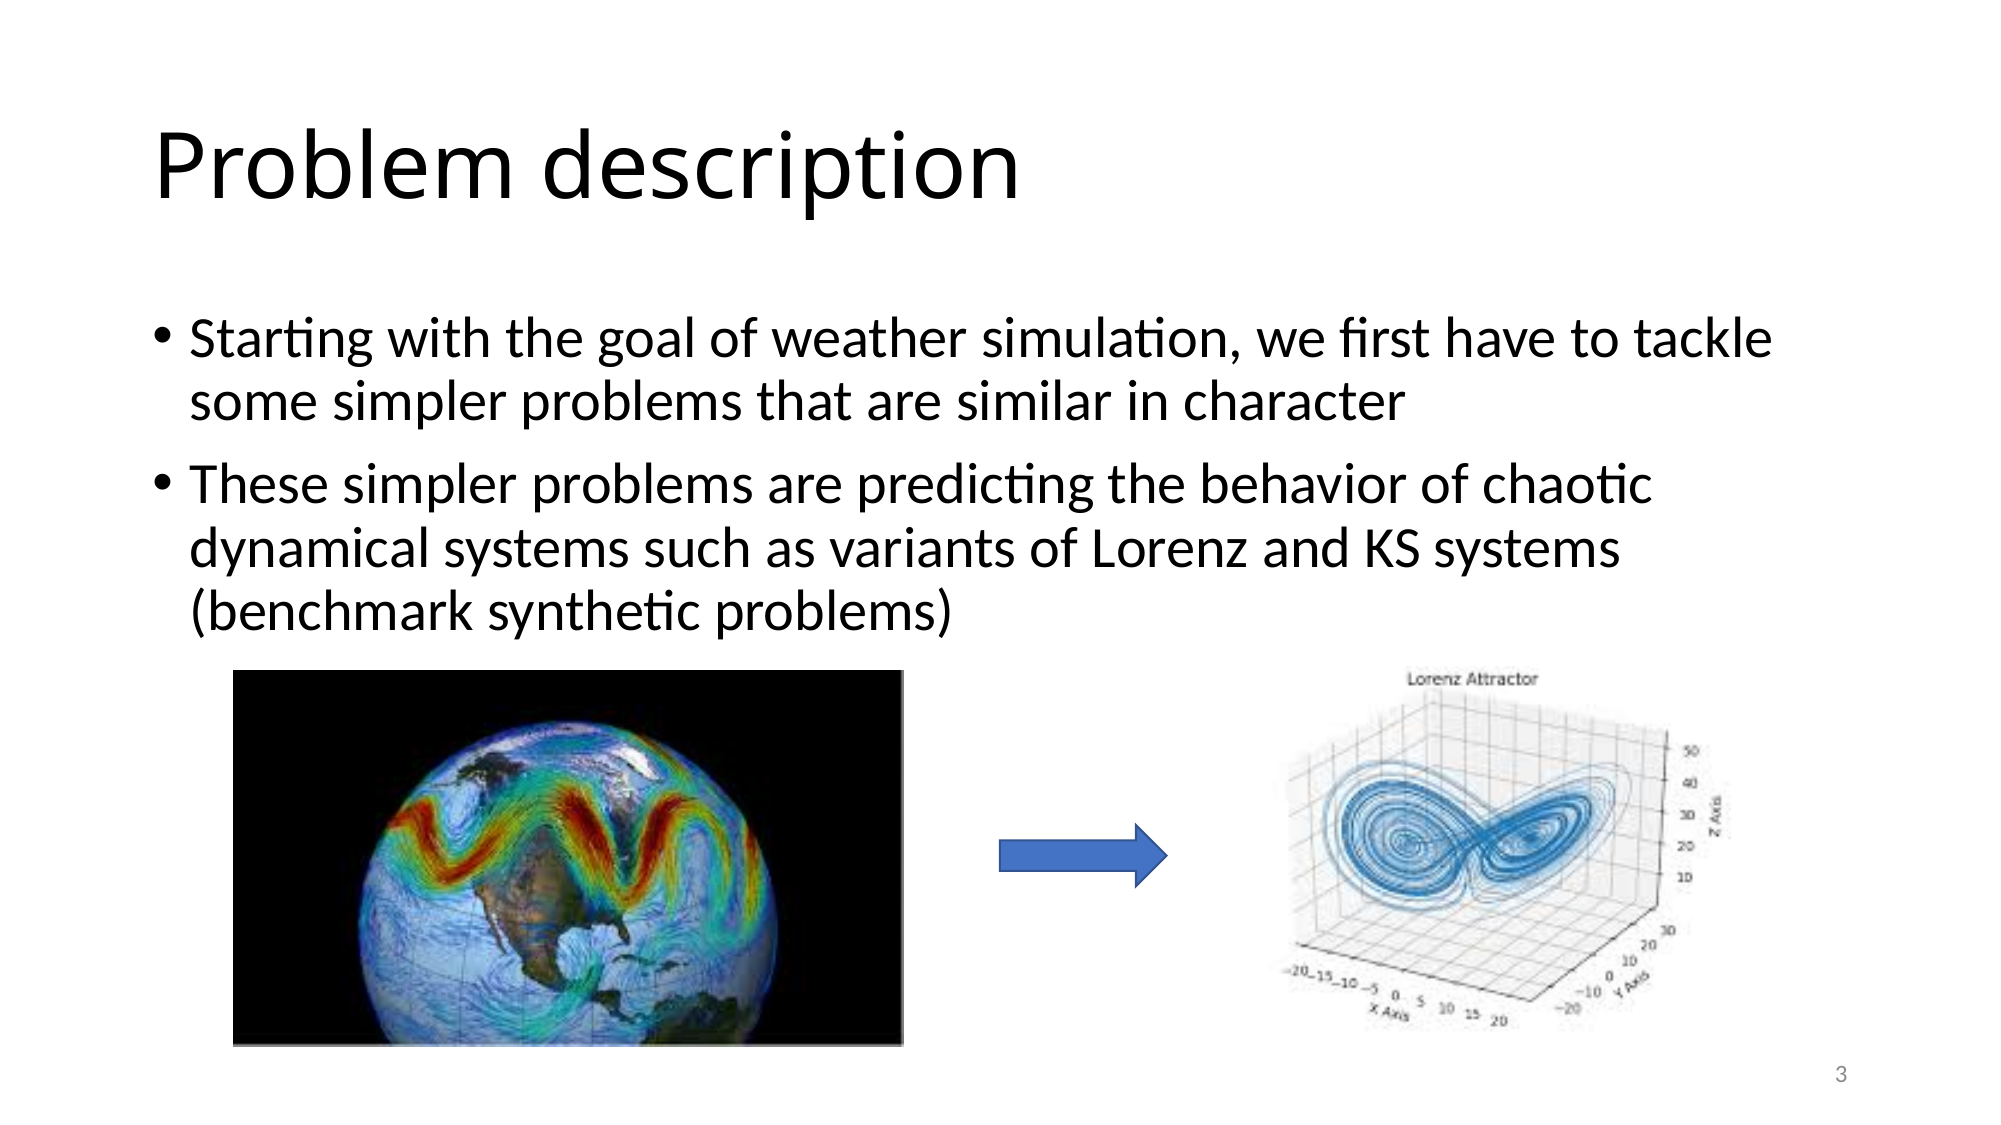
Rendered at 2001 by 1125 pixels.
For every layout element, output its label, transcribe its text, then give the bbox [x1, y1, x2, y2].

slide_number 3 [1412, 1042, 1863, 1103]
picture [233, 670, 904, 1047]
list Starting with the goal of weather simulation, we first have to tackle some simpler problems that are similar in character These simpler problems are predicting the behavior of chaotic dynamical systems such as variants of Lorenz and KS systems (benchmark synthetic problems) [137, 299, 1863, 1071]
text_box [998, 822, 1155, 889]
picture [1155, 666, 1777, 1043]
title Problem description [137, 59, 1863, 278]
